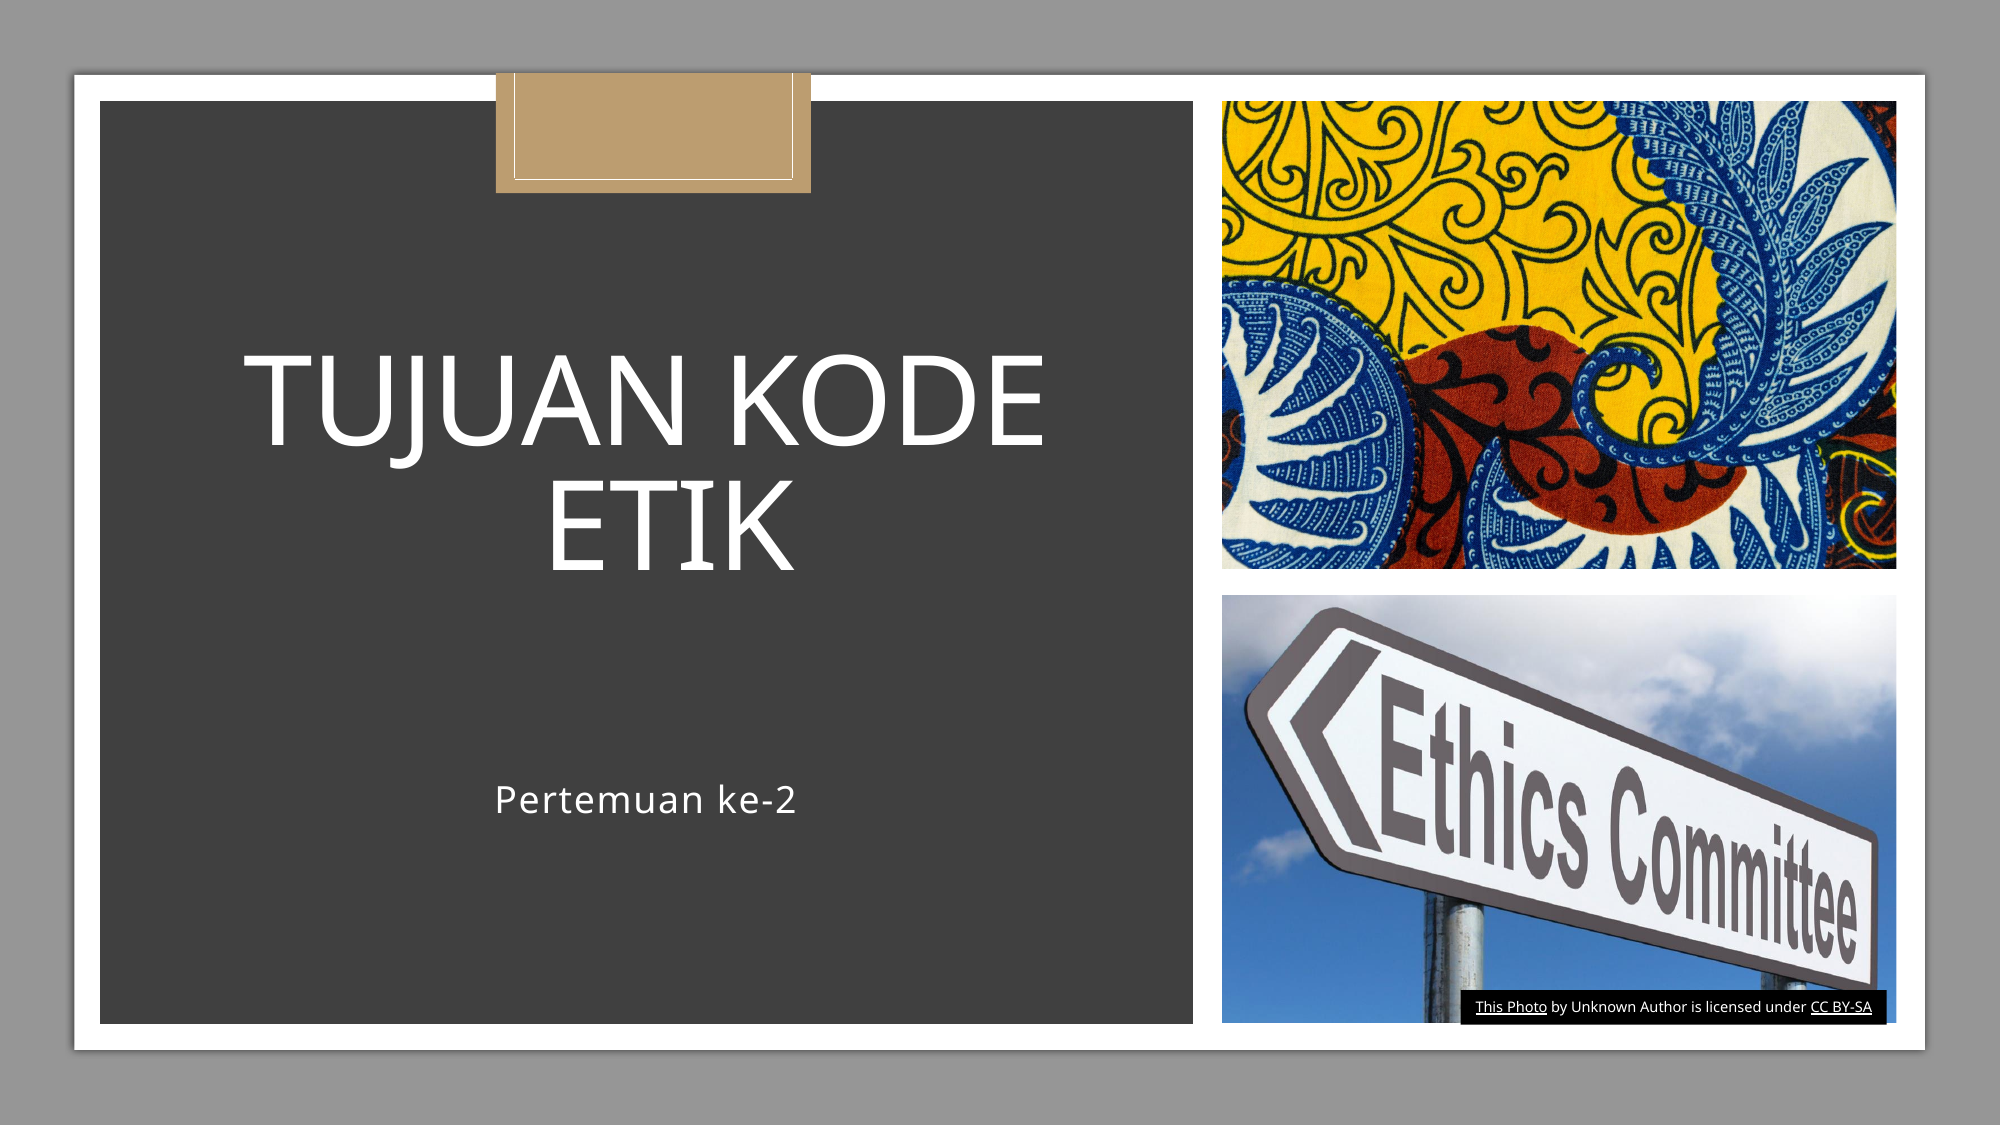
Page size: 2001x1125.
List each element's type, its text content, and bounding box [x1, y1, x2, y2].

picture [1221, 101, 1897, 569]
text_box [74, 74, 1925, 1050]
text_box TUJUAN KODE ETIK [176, 221, 1115, 721]
subtitle Pertemuan ke-2 [206, 768, 1085, 925]
text_box [495, 72, 812, 194]
picture [1221, 595, 1897, 1023]
text_box [101, 101, 1193, 1023]
text_box [0, 0, 2000, 1125]
